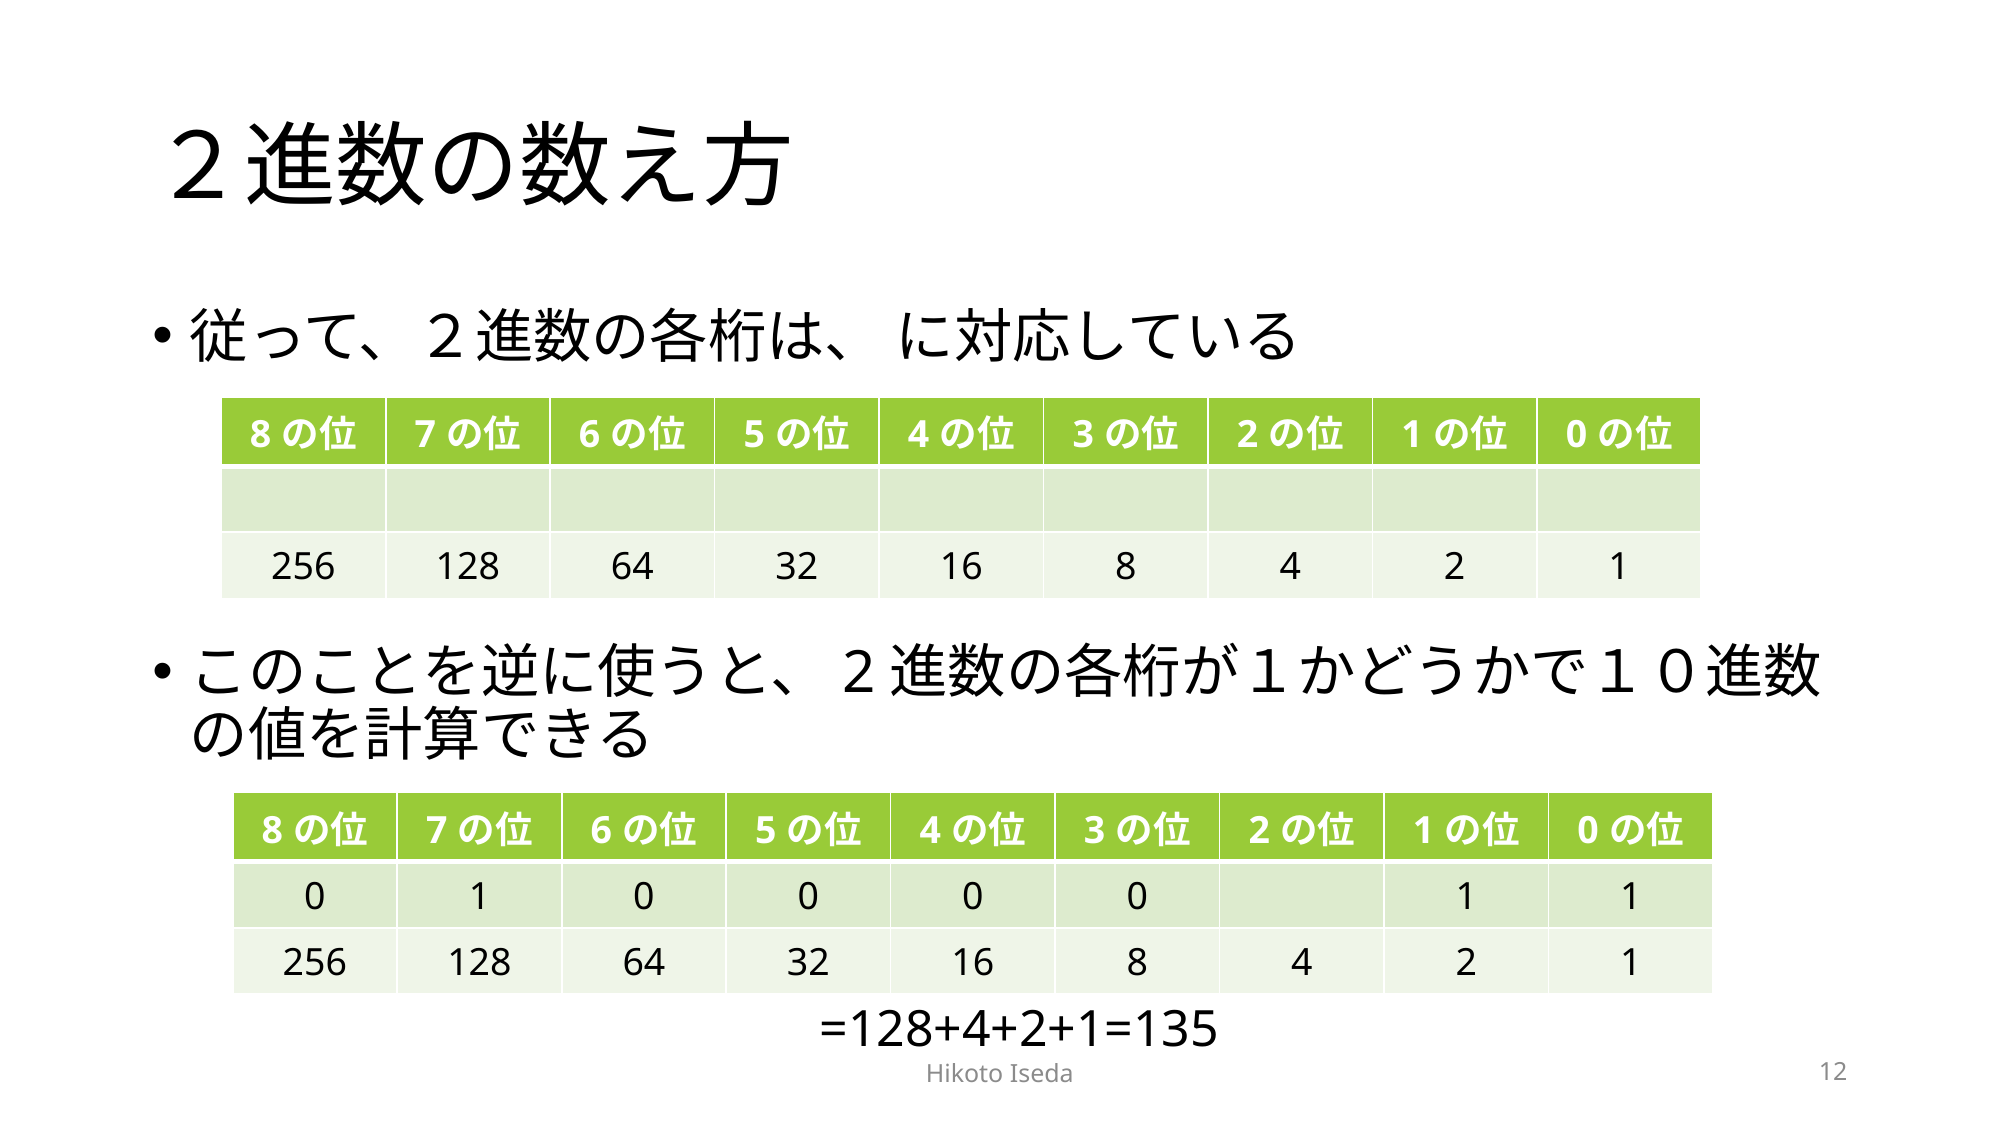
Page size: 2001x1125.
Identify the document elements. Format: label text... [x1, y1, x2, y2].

title ２進数の数え方 [137, 59, 1863, 278]
slide_number 12 [1412, 1042, 1863, 1103]
footer Hikoto Iseda [662, 1042, 1338, 1103]
